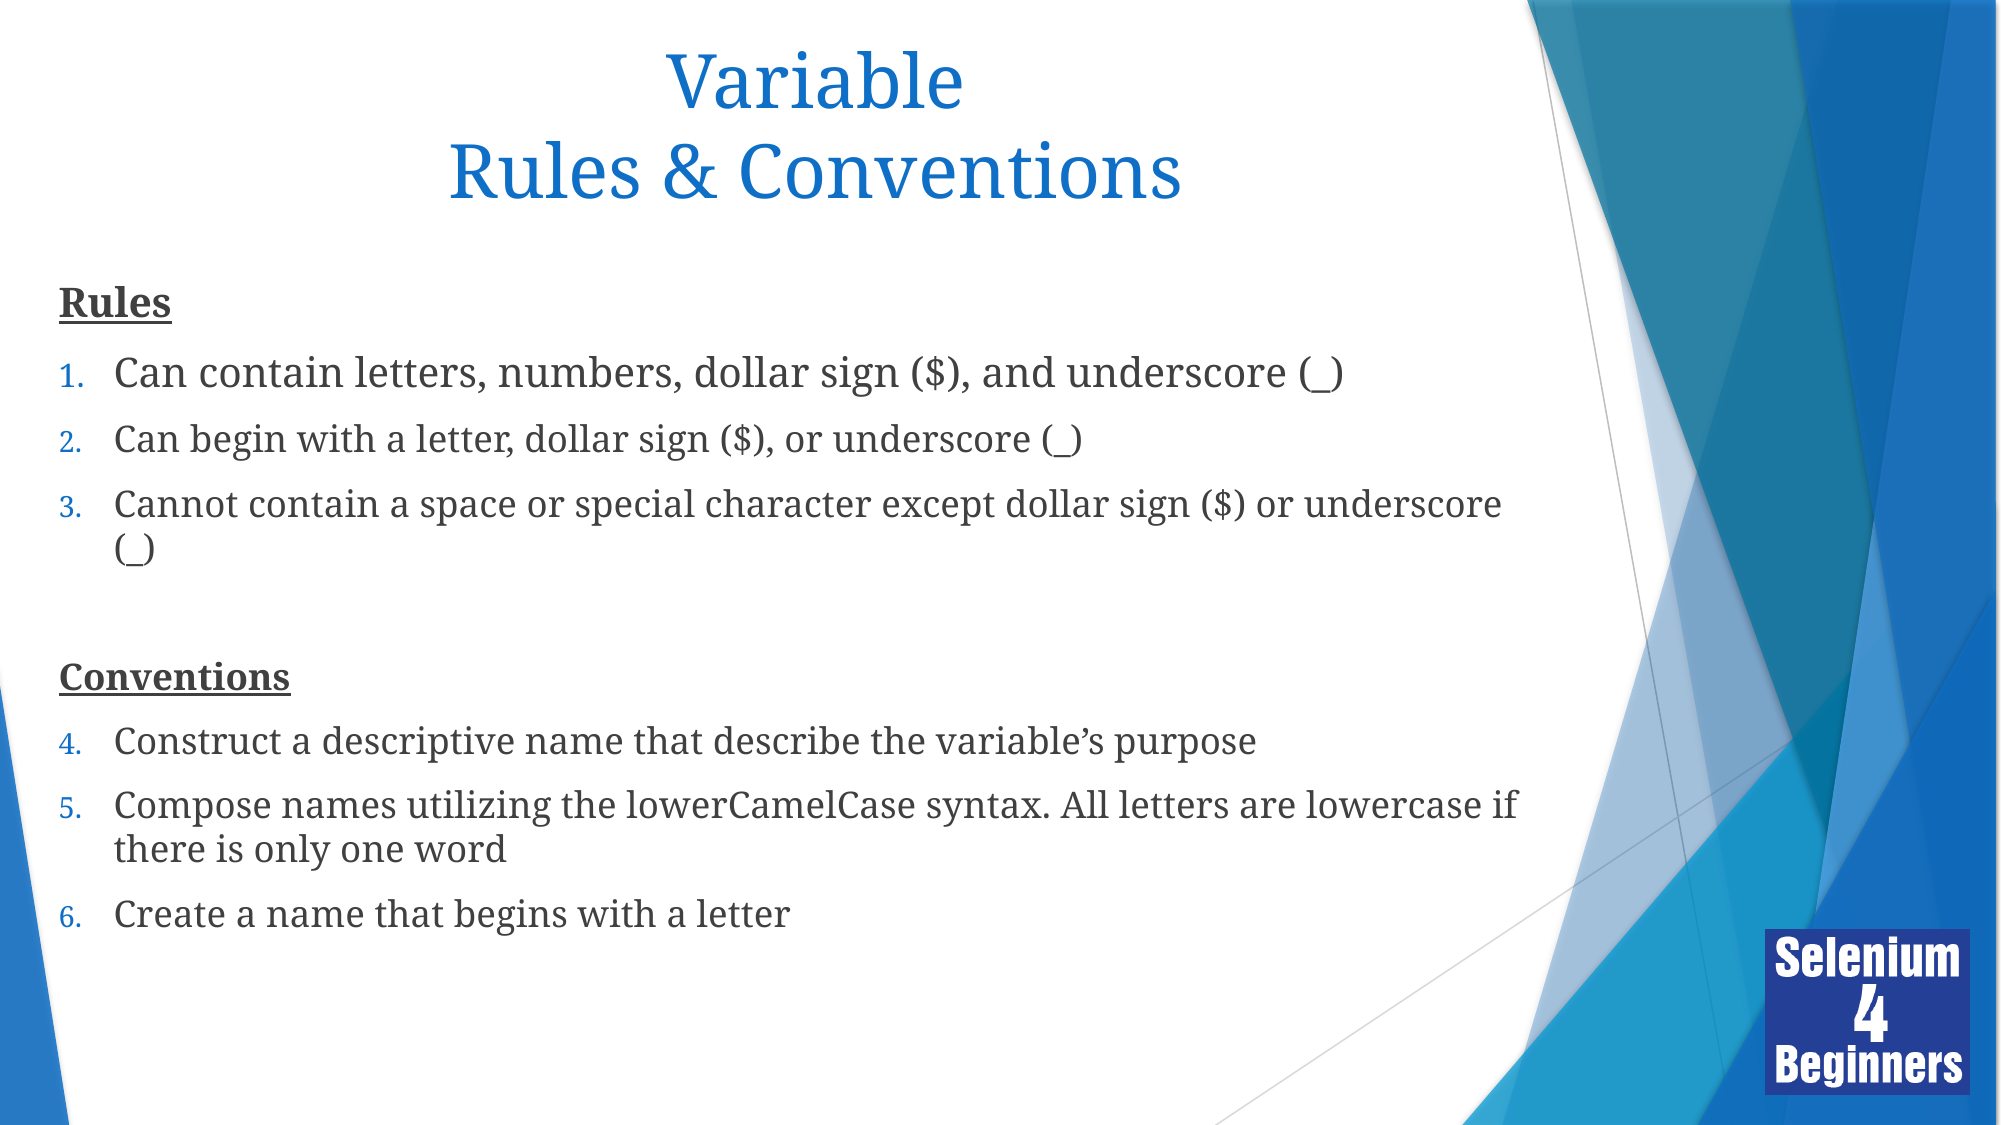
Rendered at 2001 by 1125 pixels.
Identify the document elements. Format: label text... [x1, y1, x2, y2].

list Rules Can contain letters, numbers, dollar sign ($), and underscore (_) Can begin with a letter, dollar sign ($), or underscore (_) Cannot contain a space or special character except dollar sign ($) or underscore (_) Conventions Construct a descriptive name that describe the variable’s purpose Compose names utilizing the lowerCamelCase syntax. All letters are lowercase if there is only one word Create a name that begins with a letter [43, 269, 1544, 946]
title Variable Rules & Conventions [111, 25, 1522, 243]
picture [1765, 929, 1970, 1095]
